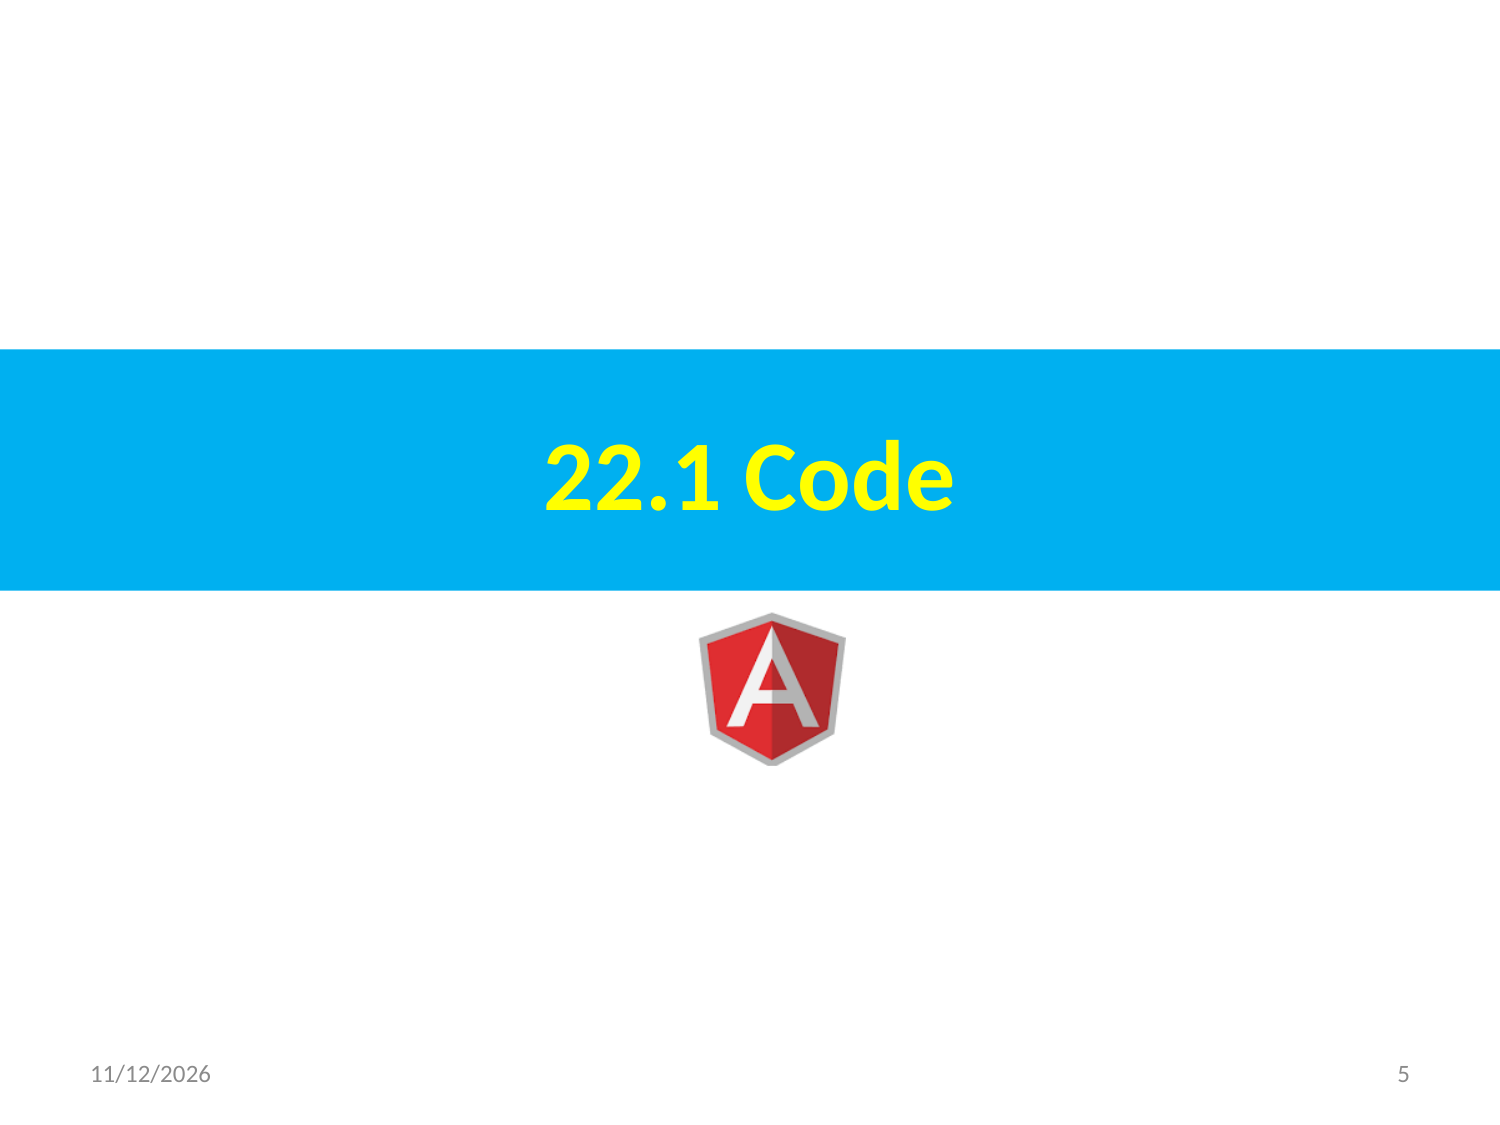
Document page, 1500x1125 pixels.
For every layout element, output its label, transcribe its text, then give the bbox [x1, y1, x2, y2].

picture [694, 609, 846, 771]
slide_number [75, 1042, 425, 1103]
slide_number 5 [1074, 1042, 1425, 1103]
title 22.1 Code [0, 349, 1500, 591]
